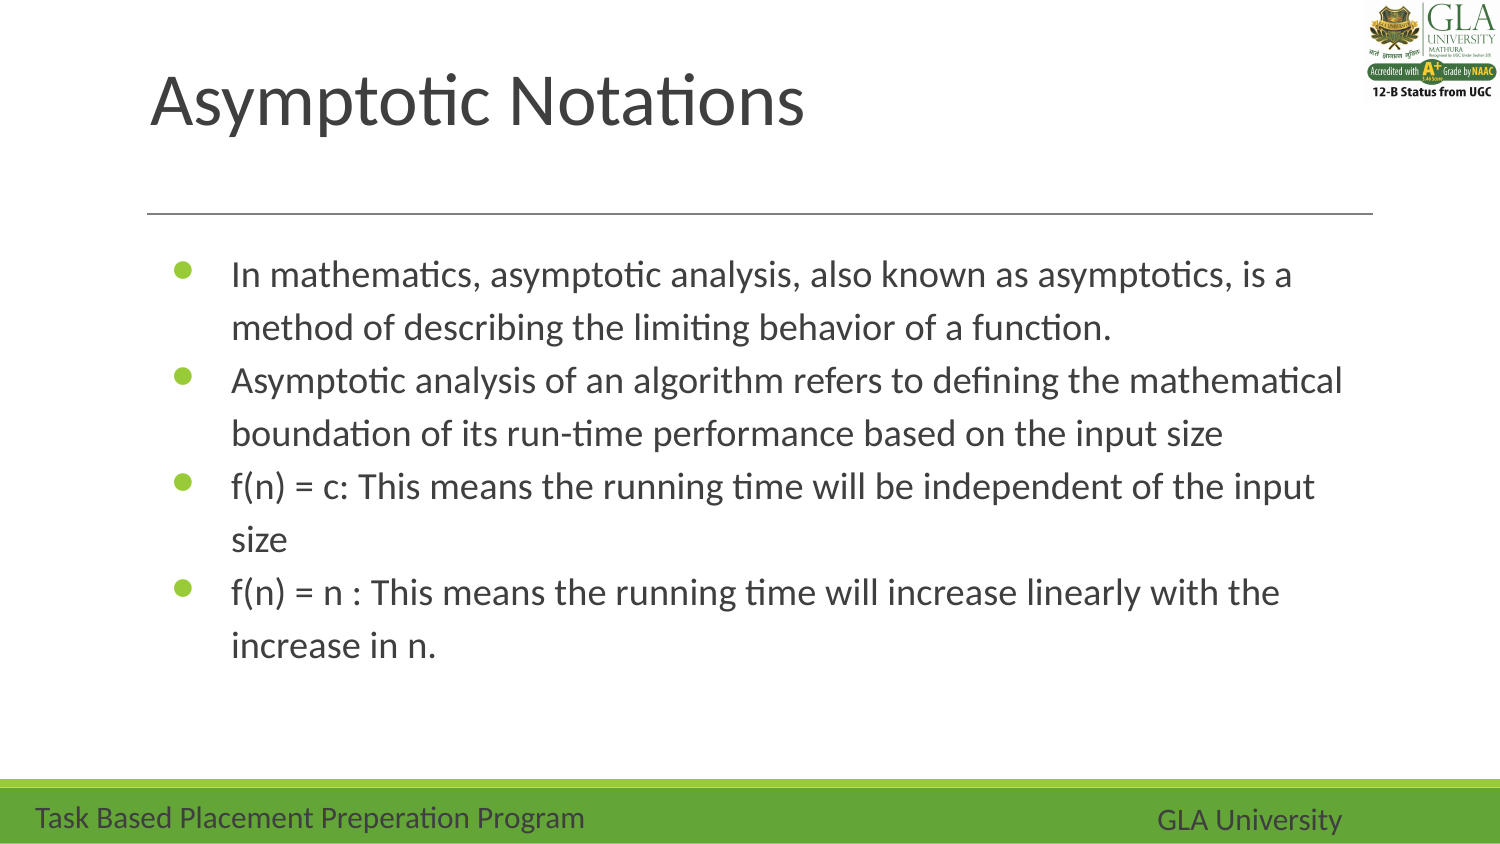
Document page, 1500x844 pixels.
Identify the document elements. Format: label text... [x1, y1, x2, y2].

list In mathematics, asymptotic analysis, also known as asymptotics, is a method of describing the limiting behavior of a function. Asymptotic analysis of an algorithm refers to defining the mathematical boundation of its run-time performance based on the input size f(n) = c: This means the running time will be independent of the input size f(n) = n : This means the running time will increase linearly with the increase in n. [135, 227, 1373, 723]
title Asymptotic Notations [135, 35, 1373, 214]
picture [1364, 0, 1500, 102]
